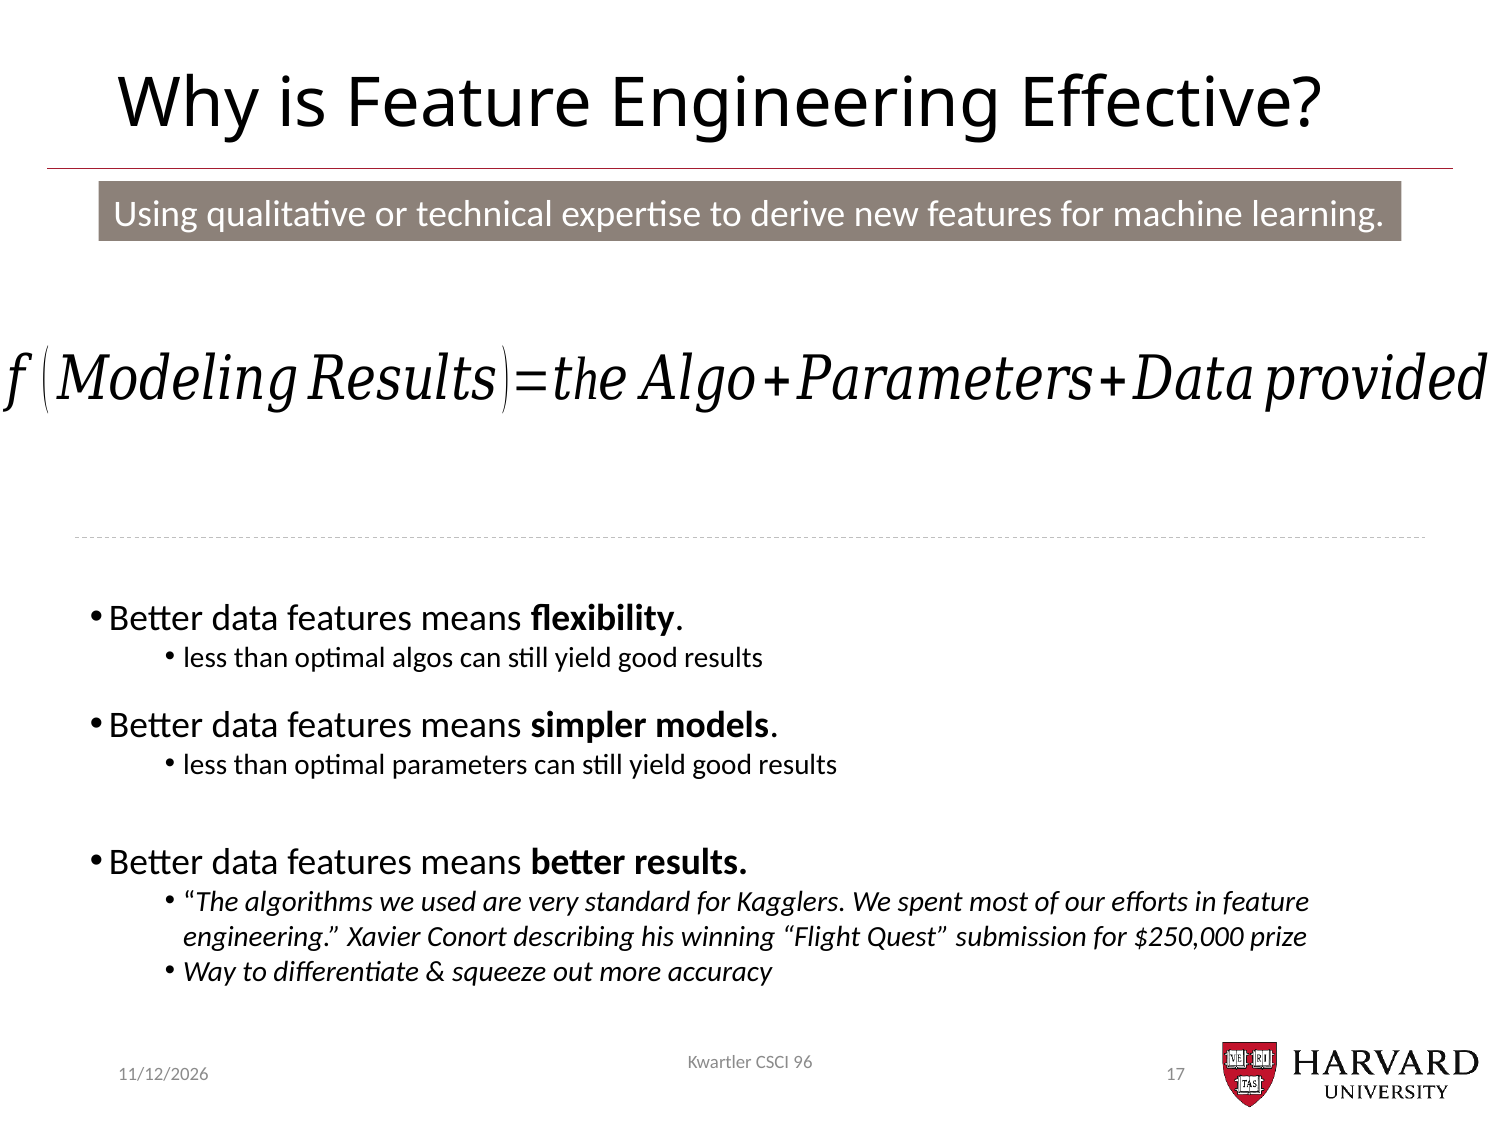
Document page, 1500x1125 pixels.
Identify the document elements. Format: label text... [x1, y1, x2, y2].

text_box Better data features means simpler models. less than optimal parameters can still yield good results [74, 692, 1429, 788]
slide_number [103, 1042, 441, 1103]
title Why is Feature Engineering Effective? [103, 59, 1397, 157]
text_box Using qualitative or technical expertise to derive new features for machine learning. [98, 181, 1402, 241]
text_box Better data features means flexibility. less than optimal algos can still yield good results [75, 585, 1430, 681]
text_box Kwartler CSCI 96 [496, 1042, 1004, 1103]
picture [1200, 1024, 1500, 1125]
slide_number 17 [1059, 1042, 1200, 1103]
text_box Better data features means better results. “The algorithms we used are very standard for Kagglers. We spent most of our efforts in feature engineering.” Xavier Conort describing his winning “Flight Quest” submission for $250,000 prize Way to differentiate & squeeze out more accuracy [74, 829, 1429, 995]
